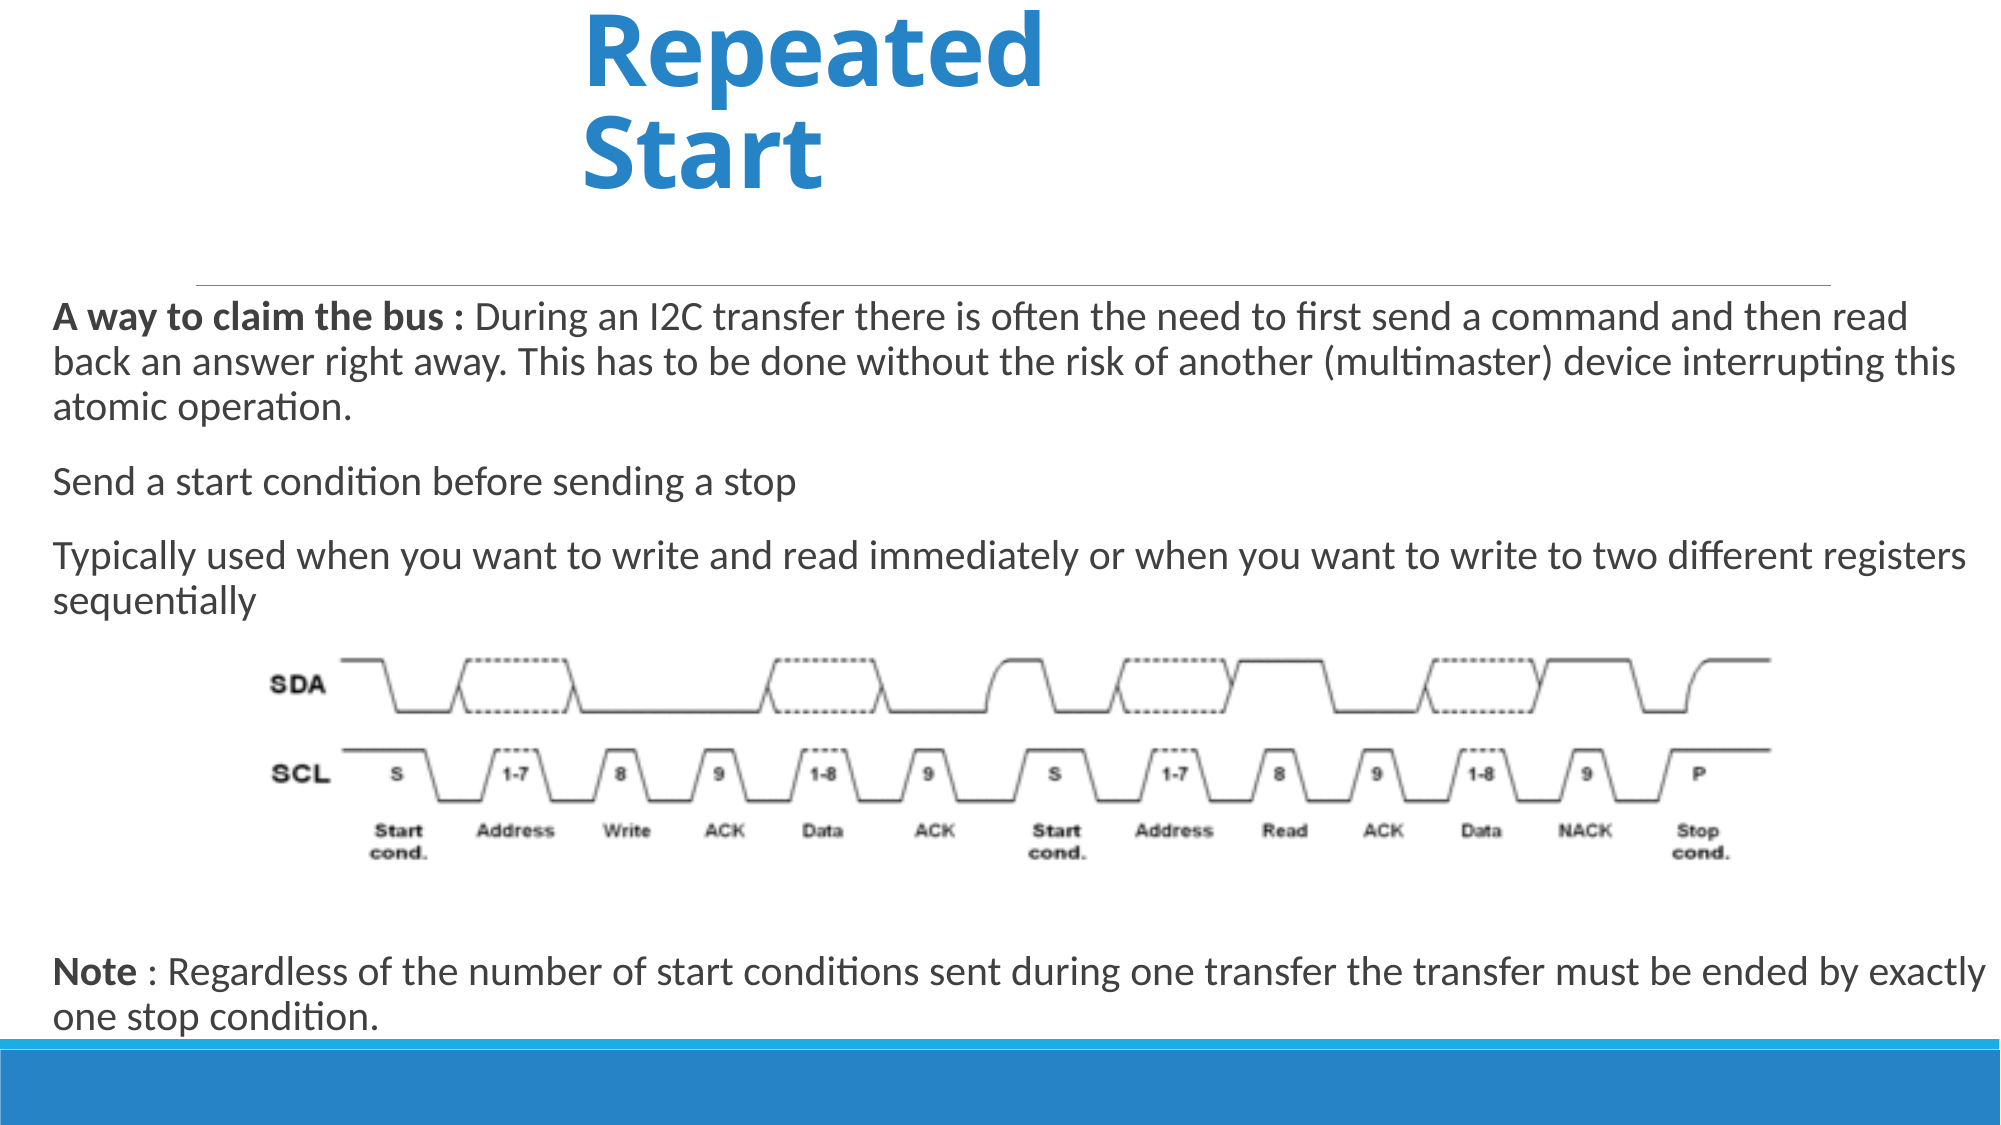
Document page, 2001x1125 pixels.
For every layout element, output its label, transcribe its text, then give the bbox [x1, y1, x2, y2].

title Repeated Start [566, 96, 1305, 217]
picture [252, 654, 1776, 895]
list A way to claim the bus : During an I2C transfer there is often the need to first send a command and then read back an answer right away. This has to be done without the risk of another (multimaster) device interrupting this atomic operation. Send a start condition before sending a stop Typically used when you want to write and read immediately or when you want to write to two different registers sequentially Note : Regardless of the number of start conditions sent during one transfer the transfer must be ended by exactly one stop condition. [37, 287, 1991, 1110]
